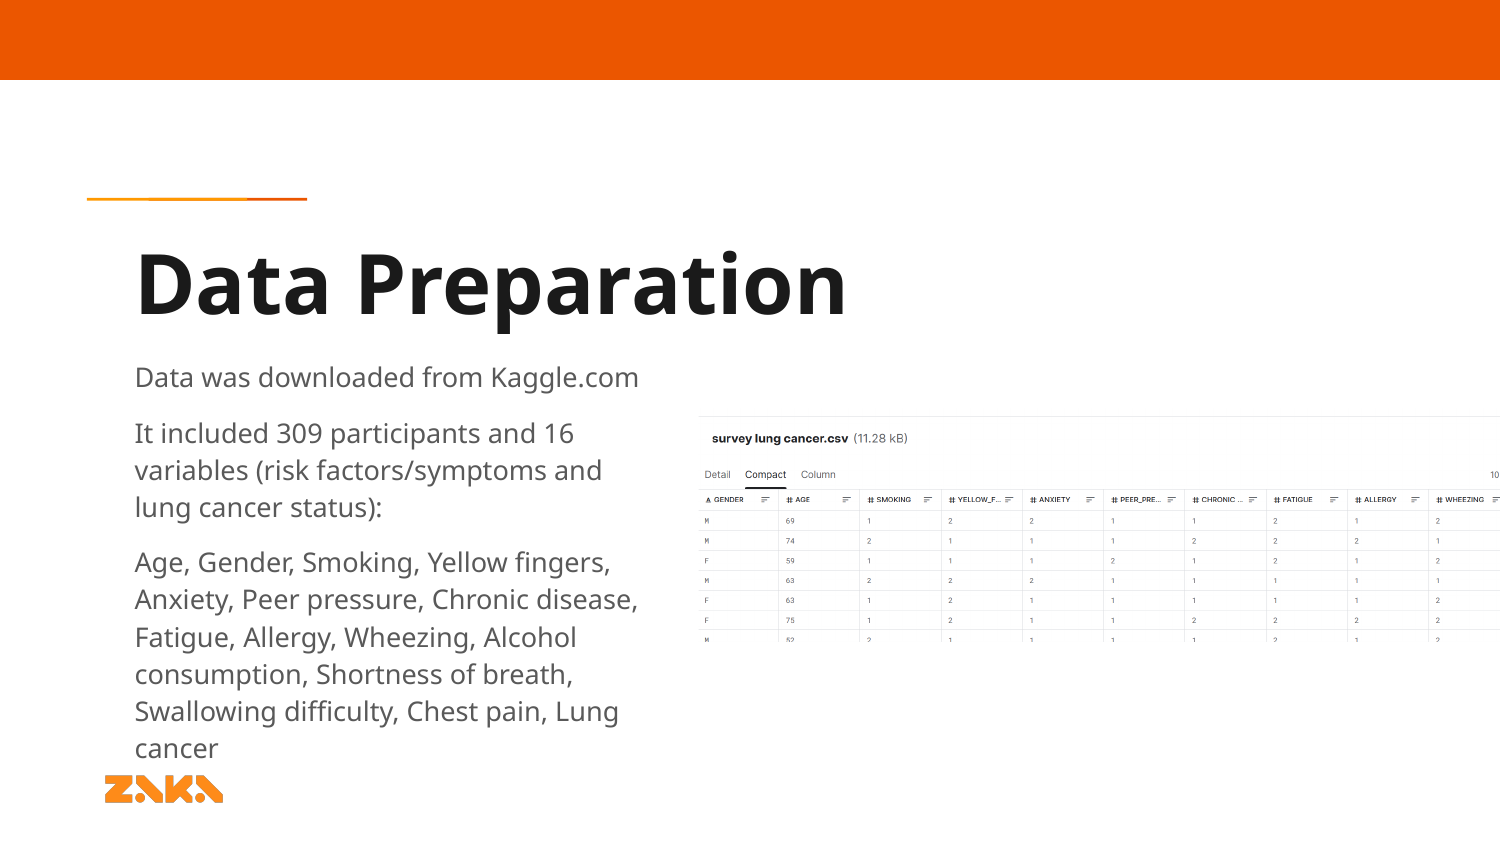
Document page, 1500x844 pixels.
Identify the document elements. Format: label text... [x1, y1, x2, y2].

title Data Preparation [119, 216, 1381, 305]
picture [698, 408, 1500, 642]
picture [86, 711, 242, 844]
list Data was downloaded from Kaggle.com It included 309 participants and 16 variables (risk factors/symptoms and lung cancer status): Age, Gender, Smoking, Yellow fingers, Anxiety, Peer pressure, Chronic disease, Fatigue, Allergy, Wheezing, Alcohol consumption, Shortness of breath, Swallowing difficulty, Chest pain, Lung cancer [119, 341, 659, 780]
